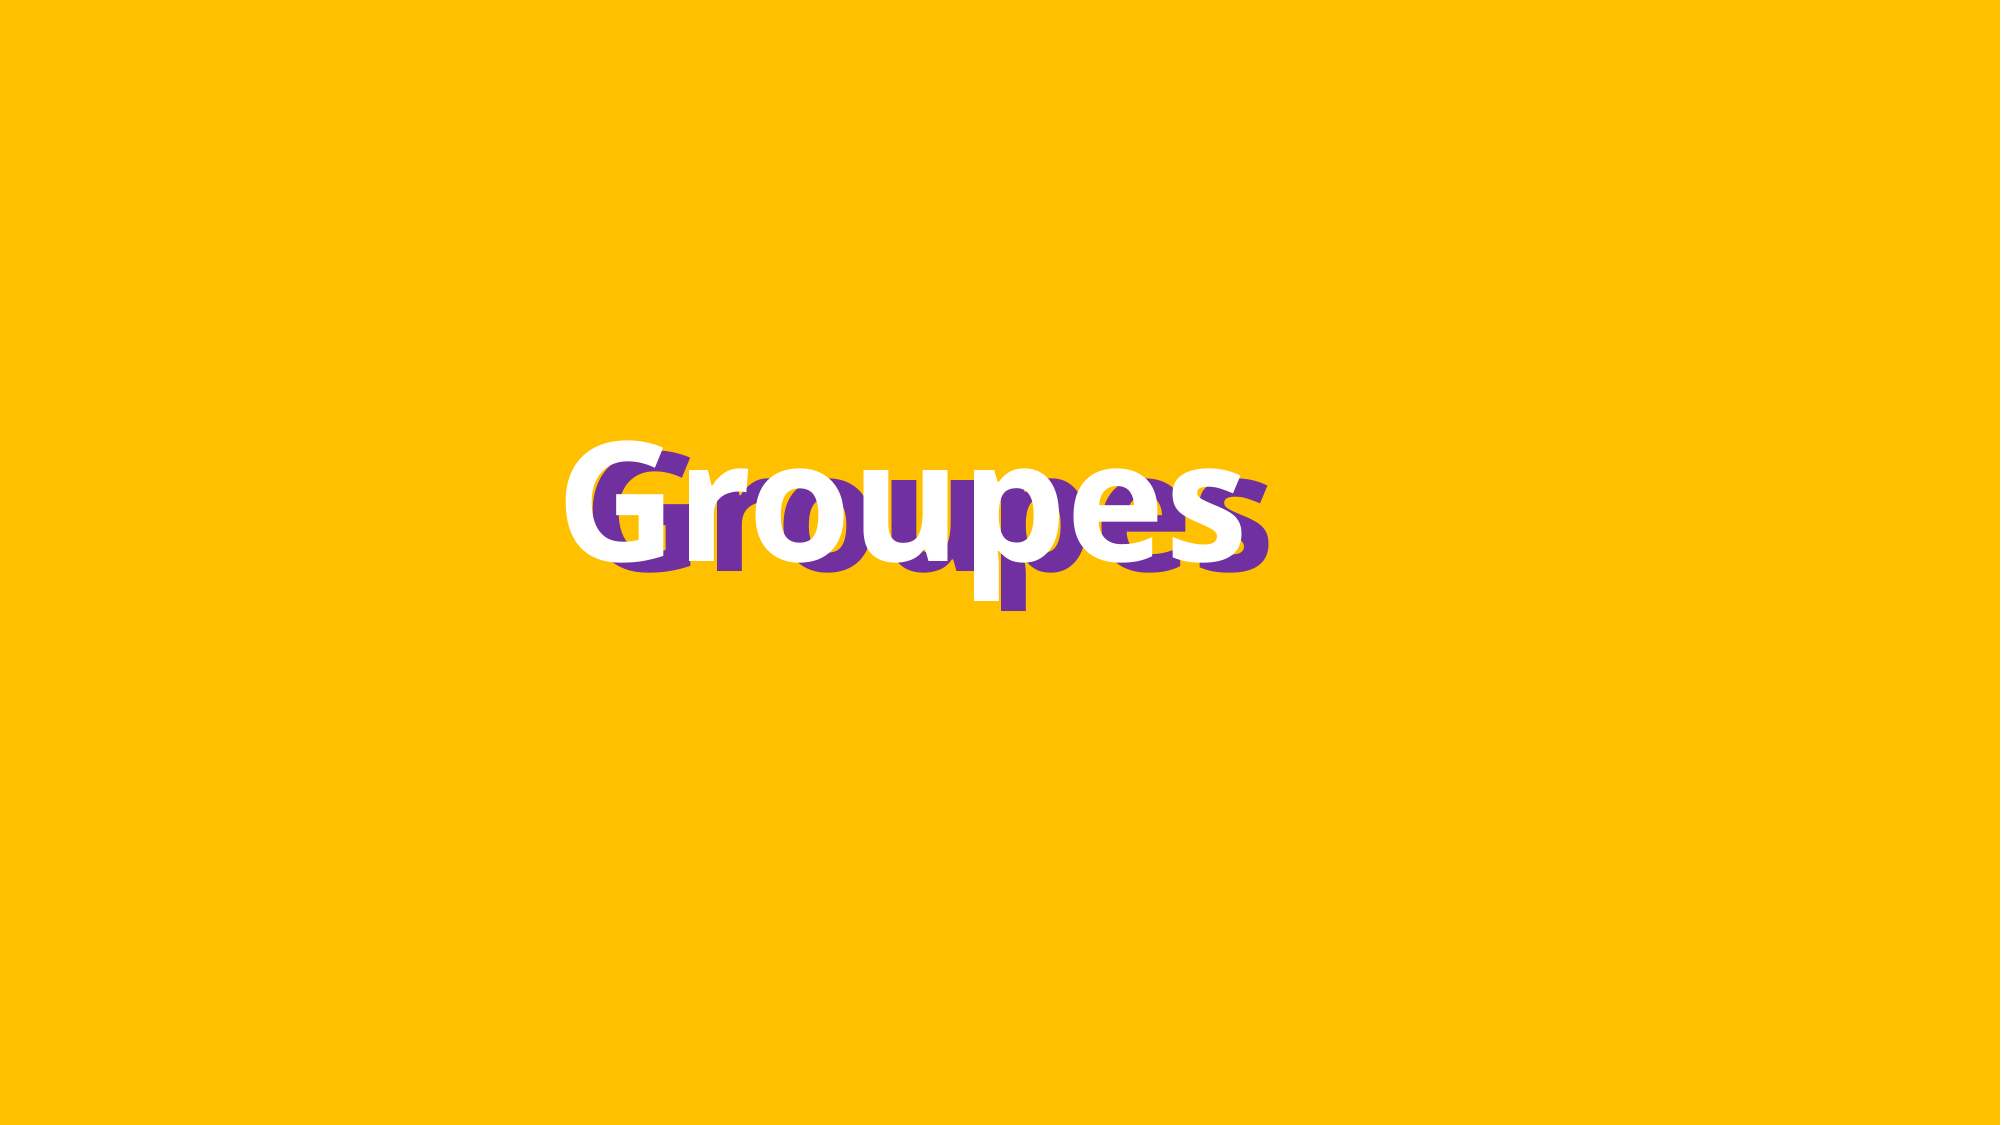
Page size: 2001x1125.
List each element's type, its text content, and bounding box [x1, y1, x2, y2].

text_box Groupes [568, 397, 1384, 612]
text_box Groupes [541, 387, 1264, 603]
